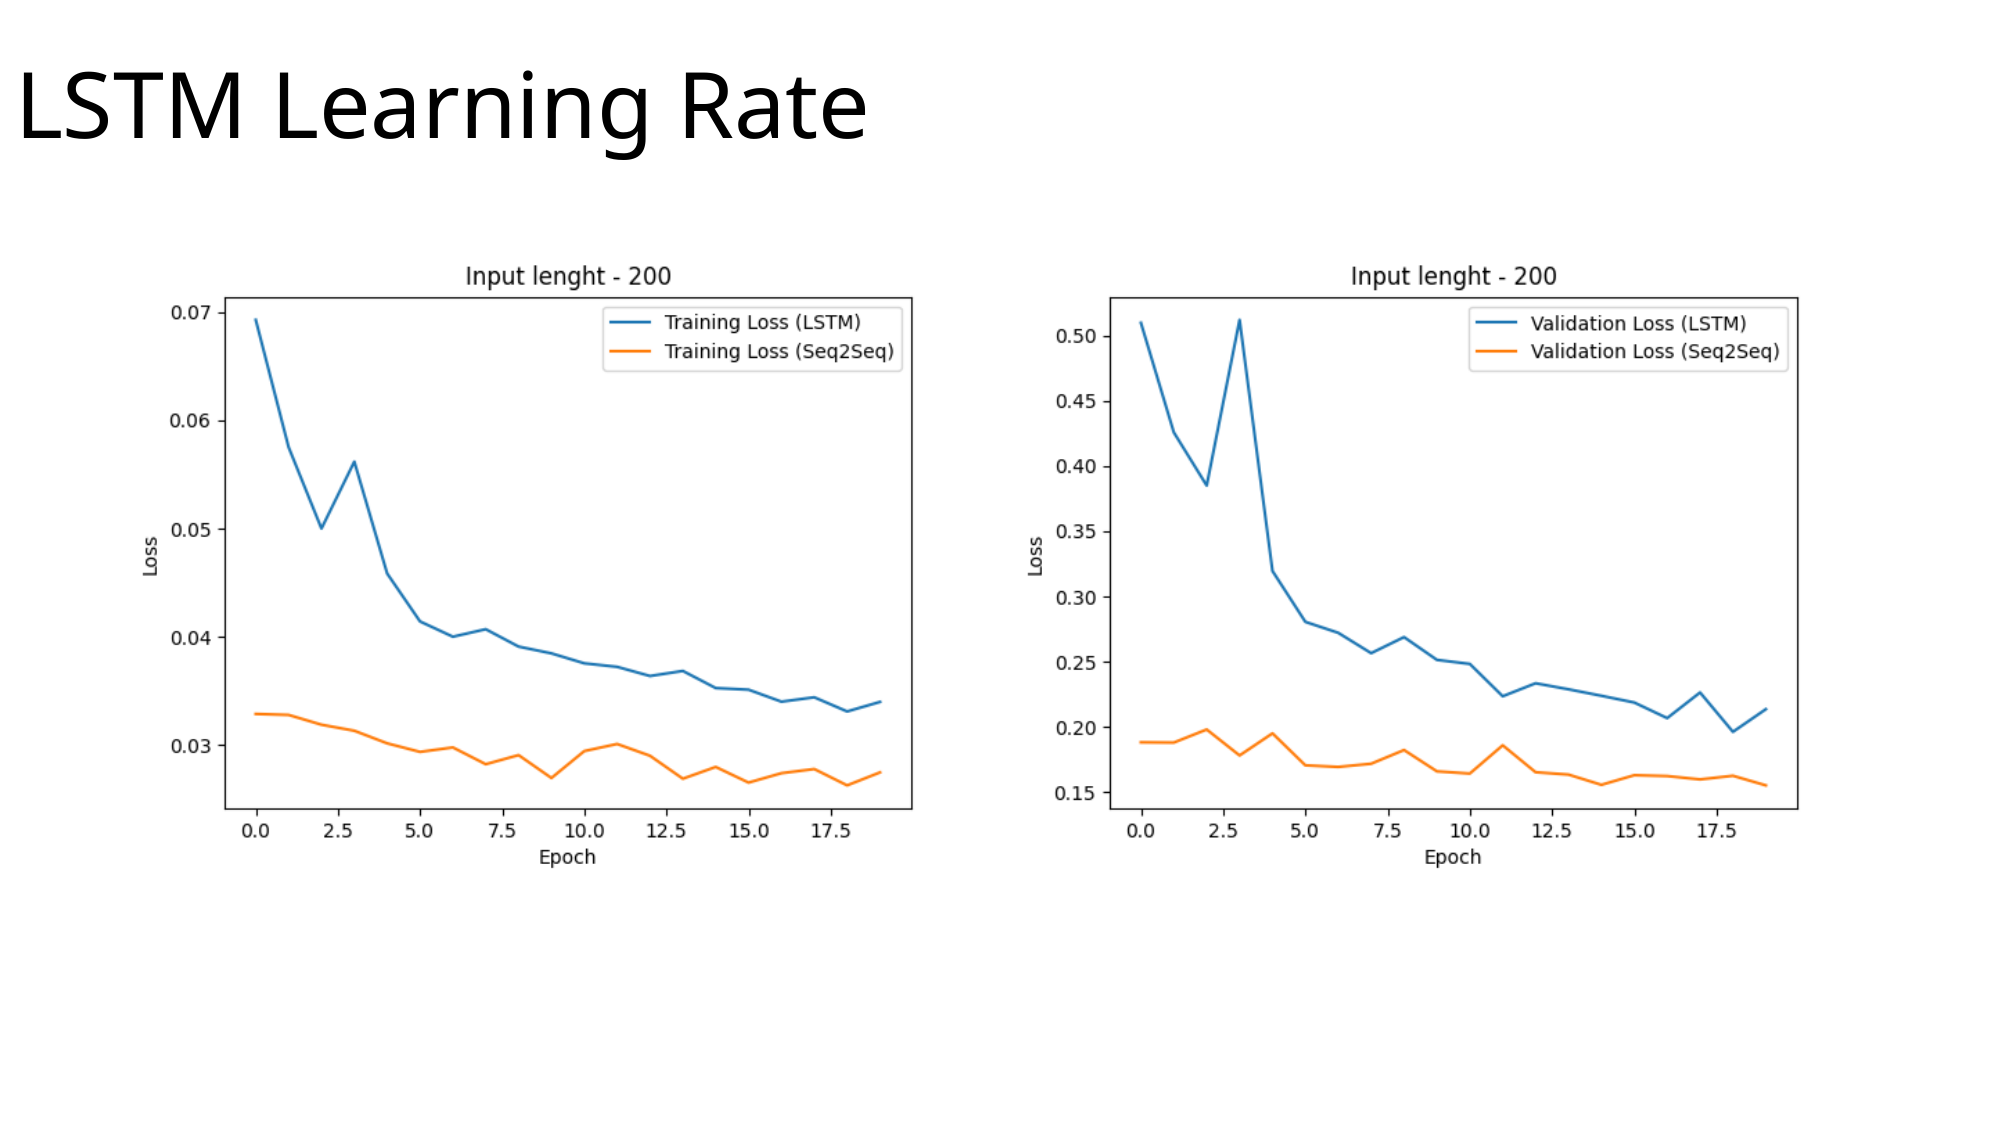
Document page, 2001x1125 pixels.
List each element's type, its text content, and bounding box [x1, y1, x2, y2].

title LSTM Learning Rate [0, 0, 1725, 218]
picture [114, 217, 1886, 882]
